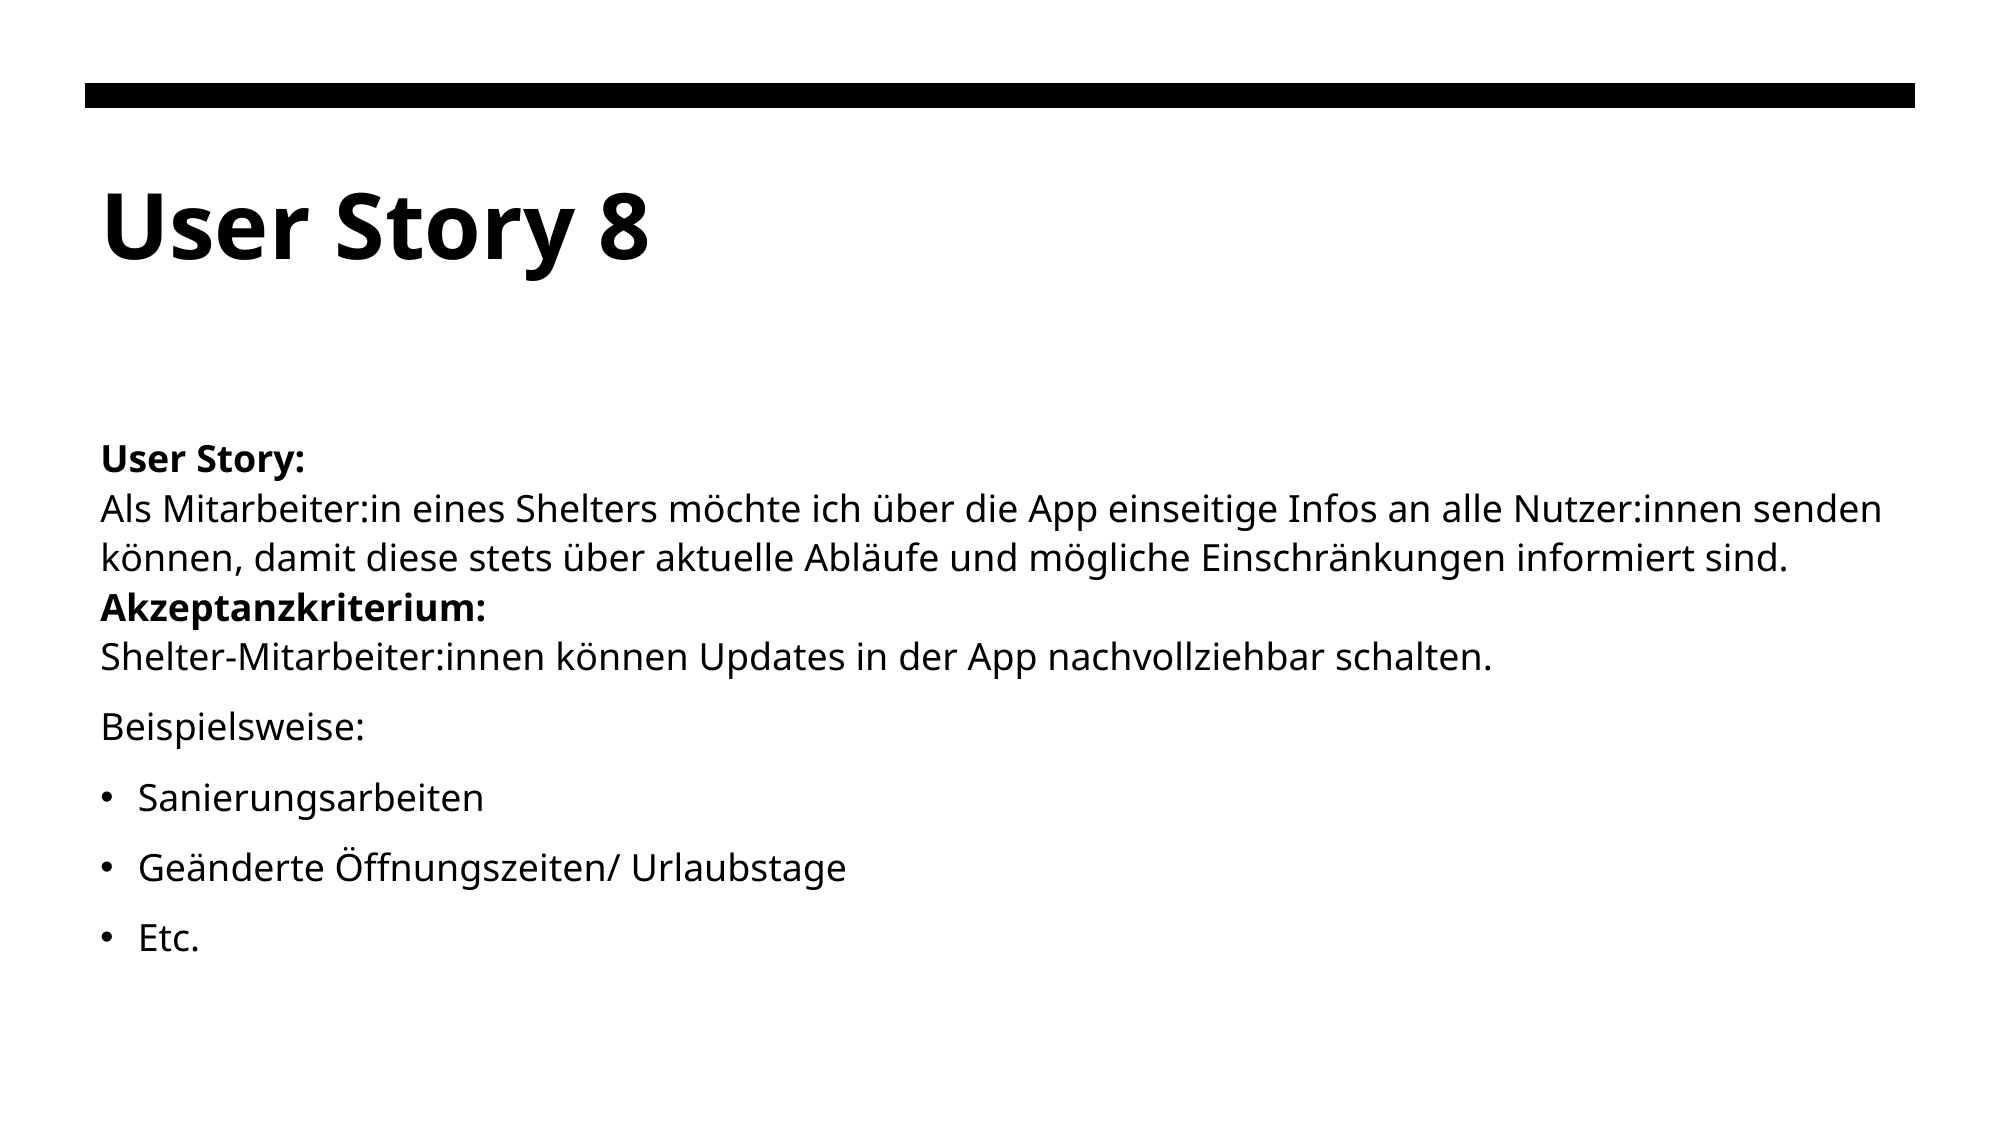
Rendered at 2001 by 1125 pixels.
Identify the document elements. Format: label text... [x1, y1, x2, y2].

list User Story: Als Mitarbeiter:in eines Shelters möchte ich über die App einseitige Infos an alle Nutzer:innen senden können, damit diese stets über aktuelle Abläufe und mögliche Einschränkungen informiert sind. Akzeptanzkriterium: Shelter-Mitarbeiter:innen können Updates in der App nachvollziehbar schalten. Beispielsweise: Sanierungsarbeiten Geänderte Öffnungszeiten/ Urlaubstage Etc. [85, 423, 1916, 1041]
title User Story 8 [85, 160, 1916, 401]
